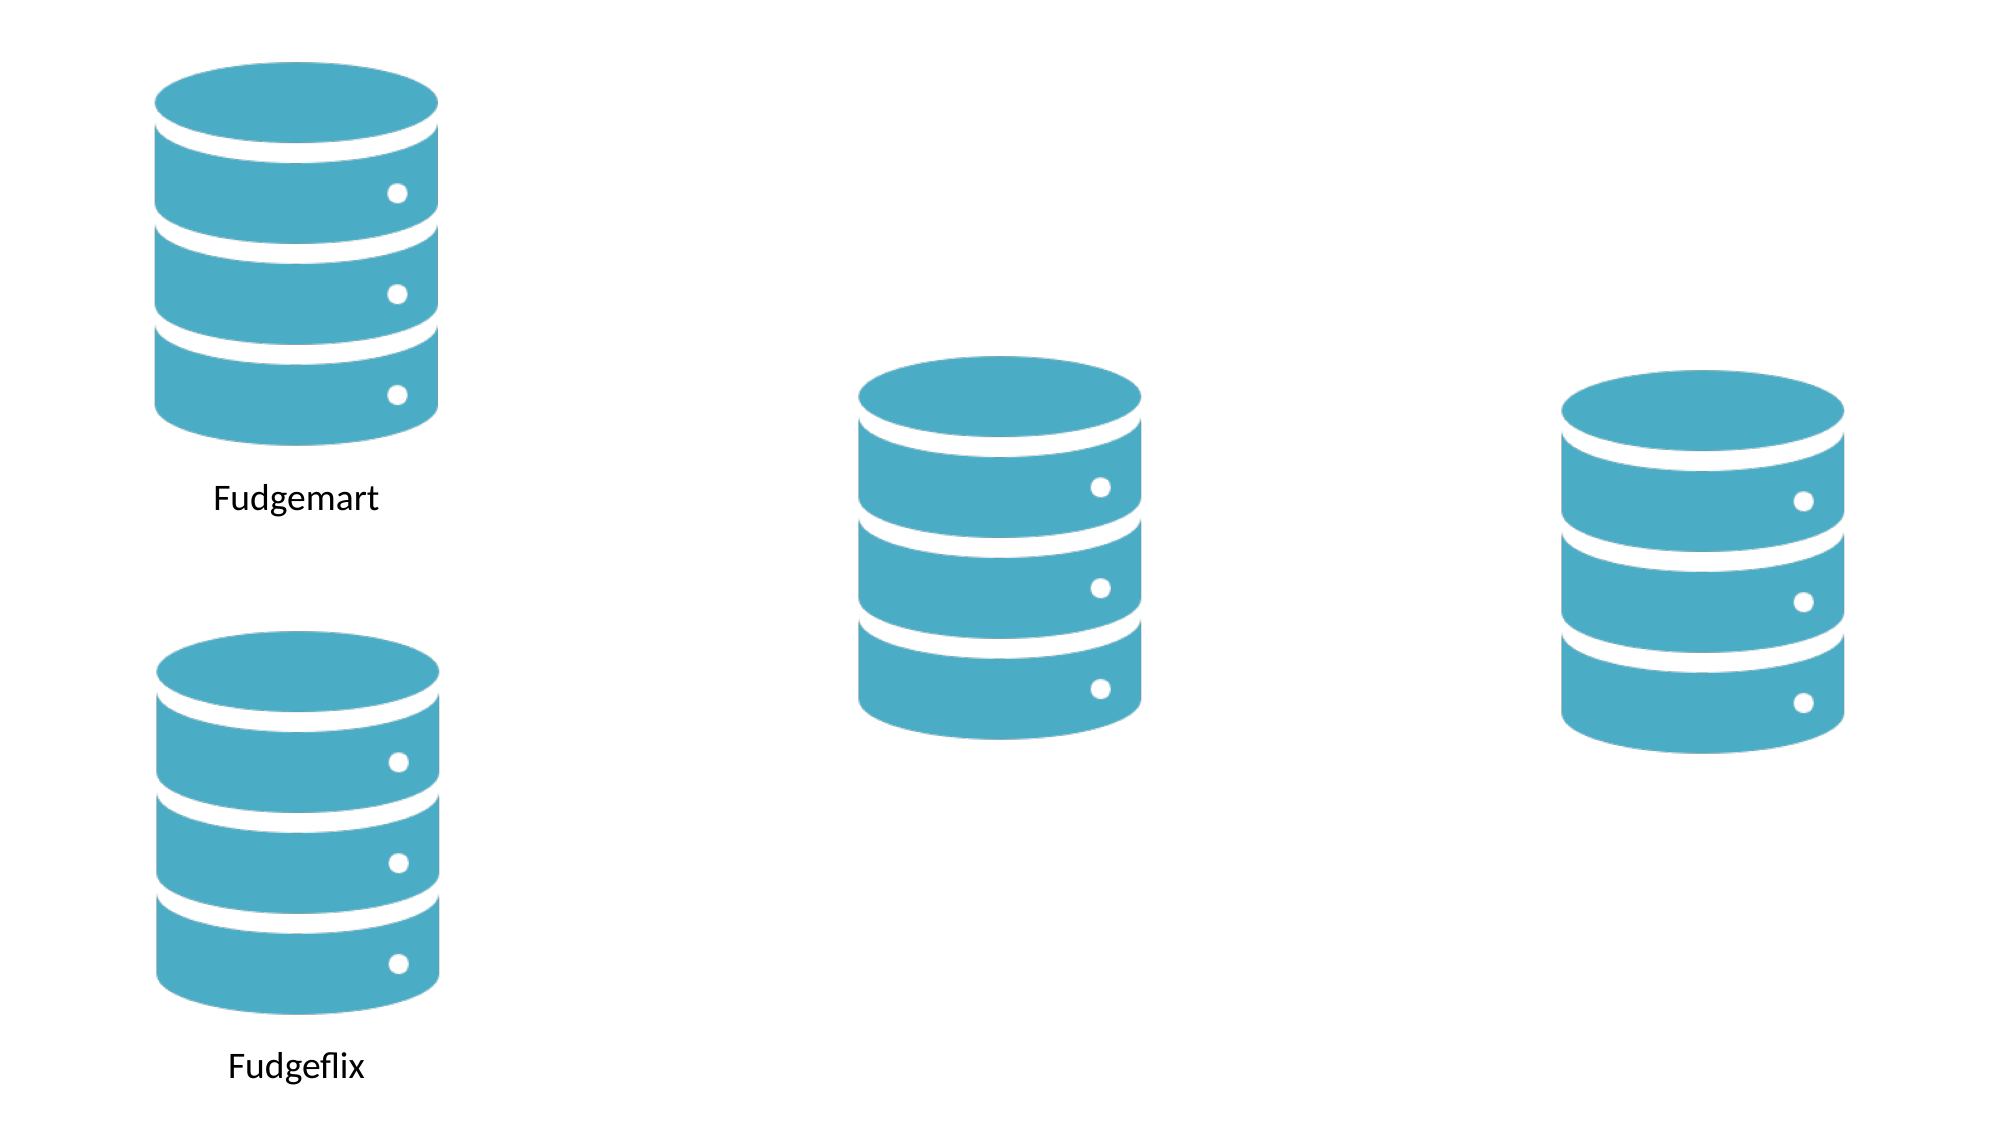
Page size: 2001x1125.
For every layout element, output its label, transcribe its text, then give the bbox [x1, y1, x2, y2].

picture [56, 581, 540, 1065]
text_box Fudgemart [156, 496, 437, 526]
picture [54, 12, 539, 496]
picture [1461, 320, 1946, 805]
picture [758, 306, 1242, 790]
text_box Fudgeflix [156, 1065, 437, 1094]
